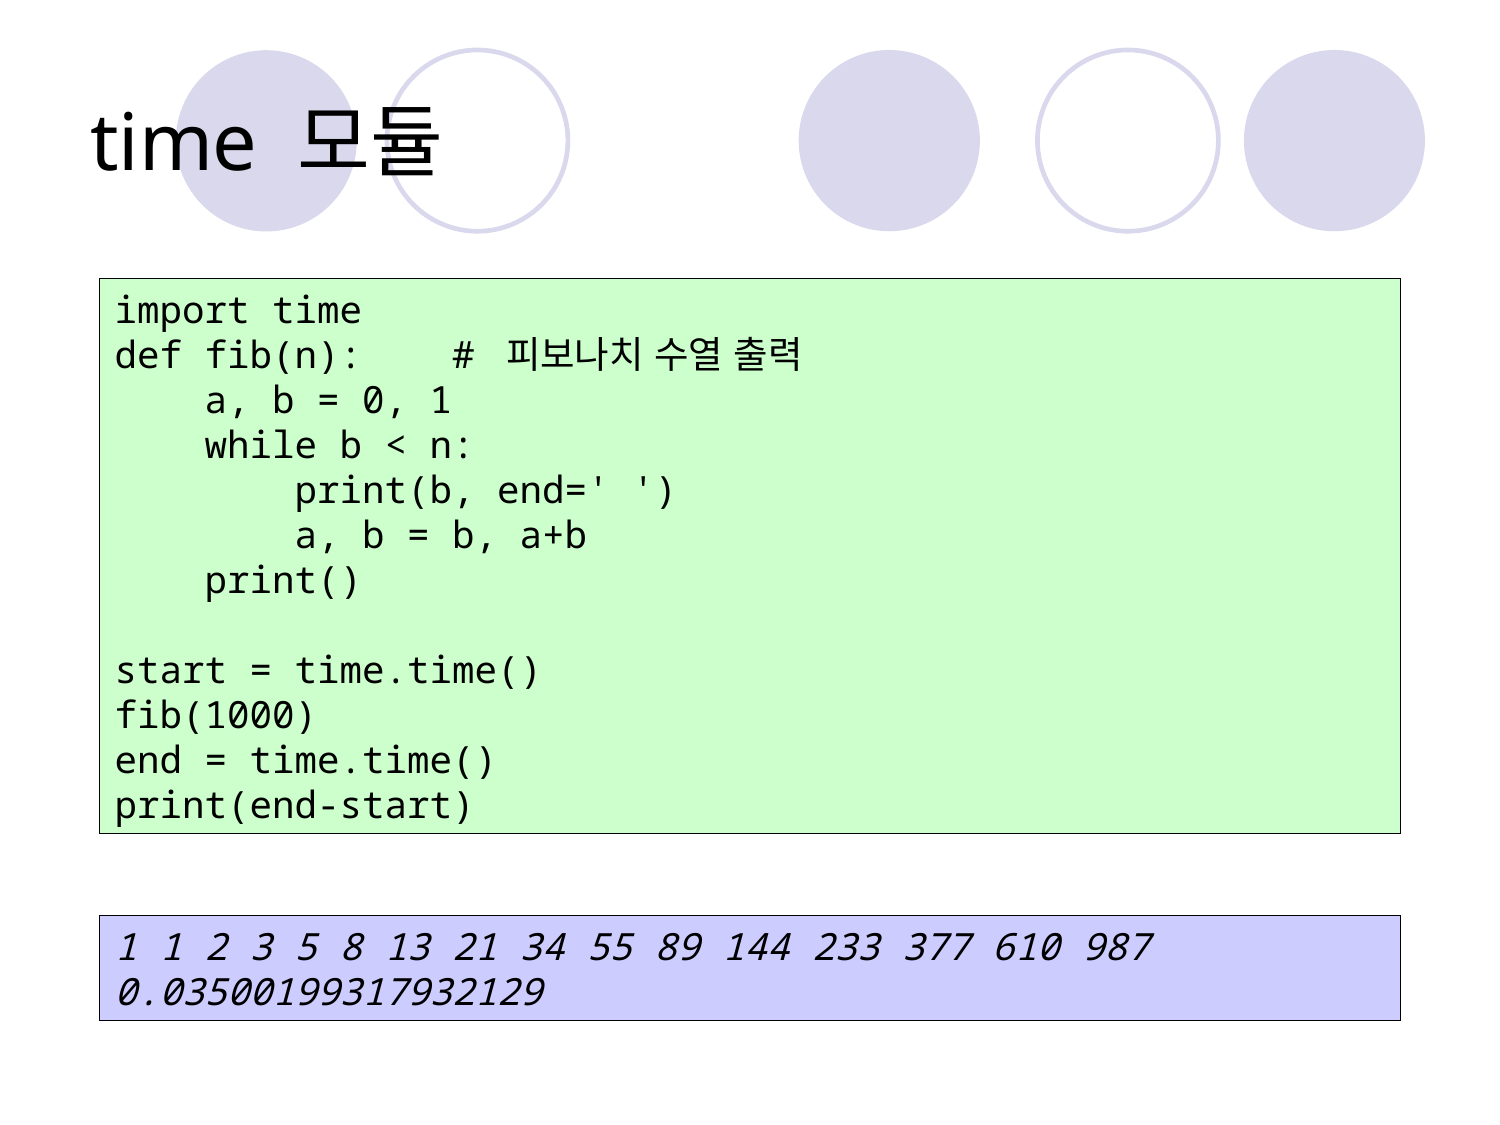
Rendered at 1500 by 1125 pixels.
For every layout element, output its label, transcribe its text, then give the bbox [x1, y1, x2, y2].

text_box 1 1 2 3 5 8 13 21 34 55 89 144 233 377 610 987 0.03500199317932129 [99, 915, 1401, 1021]
text_box import time def fib(n): # 피보나치 수열 출력 a, b = 0, 1 while b < n: print(b, end=' ') a, b = b, a+b print() start = time.time() fib(1000) end = time.time() print(end-start) [99, 278, 1401, 834]
title time 모듈 [75, 45, 1425, 233]
